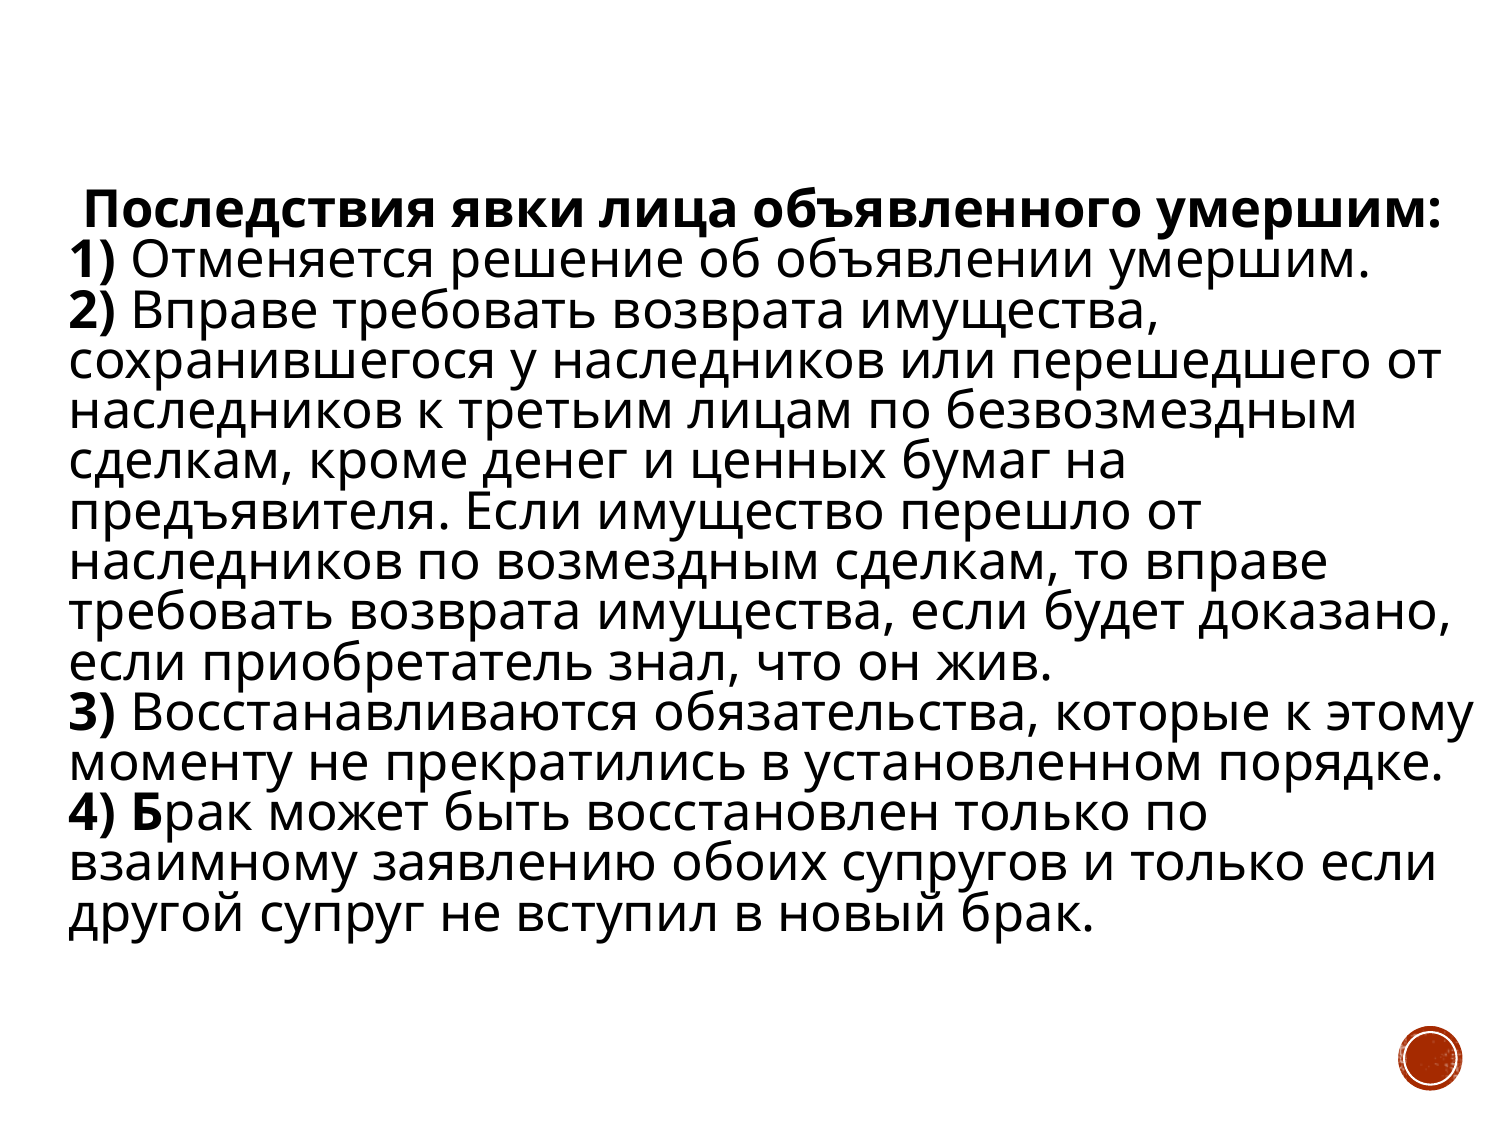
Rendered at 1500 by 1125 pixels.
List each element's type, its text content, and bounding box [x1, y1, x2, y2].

list Последствия явки лица объявленного умершим: 1) Отменяется решение об объявлении умершим. 2) Вправе требовать возврата имущества, сохранившегося у наследников или перешедшего от наследников к третьим лицам по безвозмездным сделкам, кроме денег и ценных бумаг на предъявителя. Если имущество перешло от наследников по возмездным сделкам, то вправе требовать возврата имущества, если будет доказано, если приобретатель знал, что он жив. 3) Восстанавливаются обязательства, которые к этому моменту не прекратились в установленном порядке. 4) Брак может быть восстановлен только по взаимному заявлению обоих супругов и только если другой супруг не вступил в новый брак. [0, 179, 1500, 1125]
